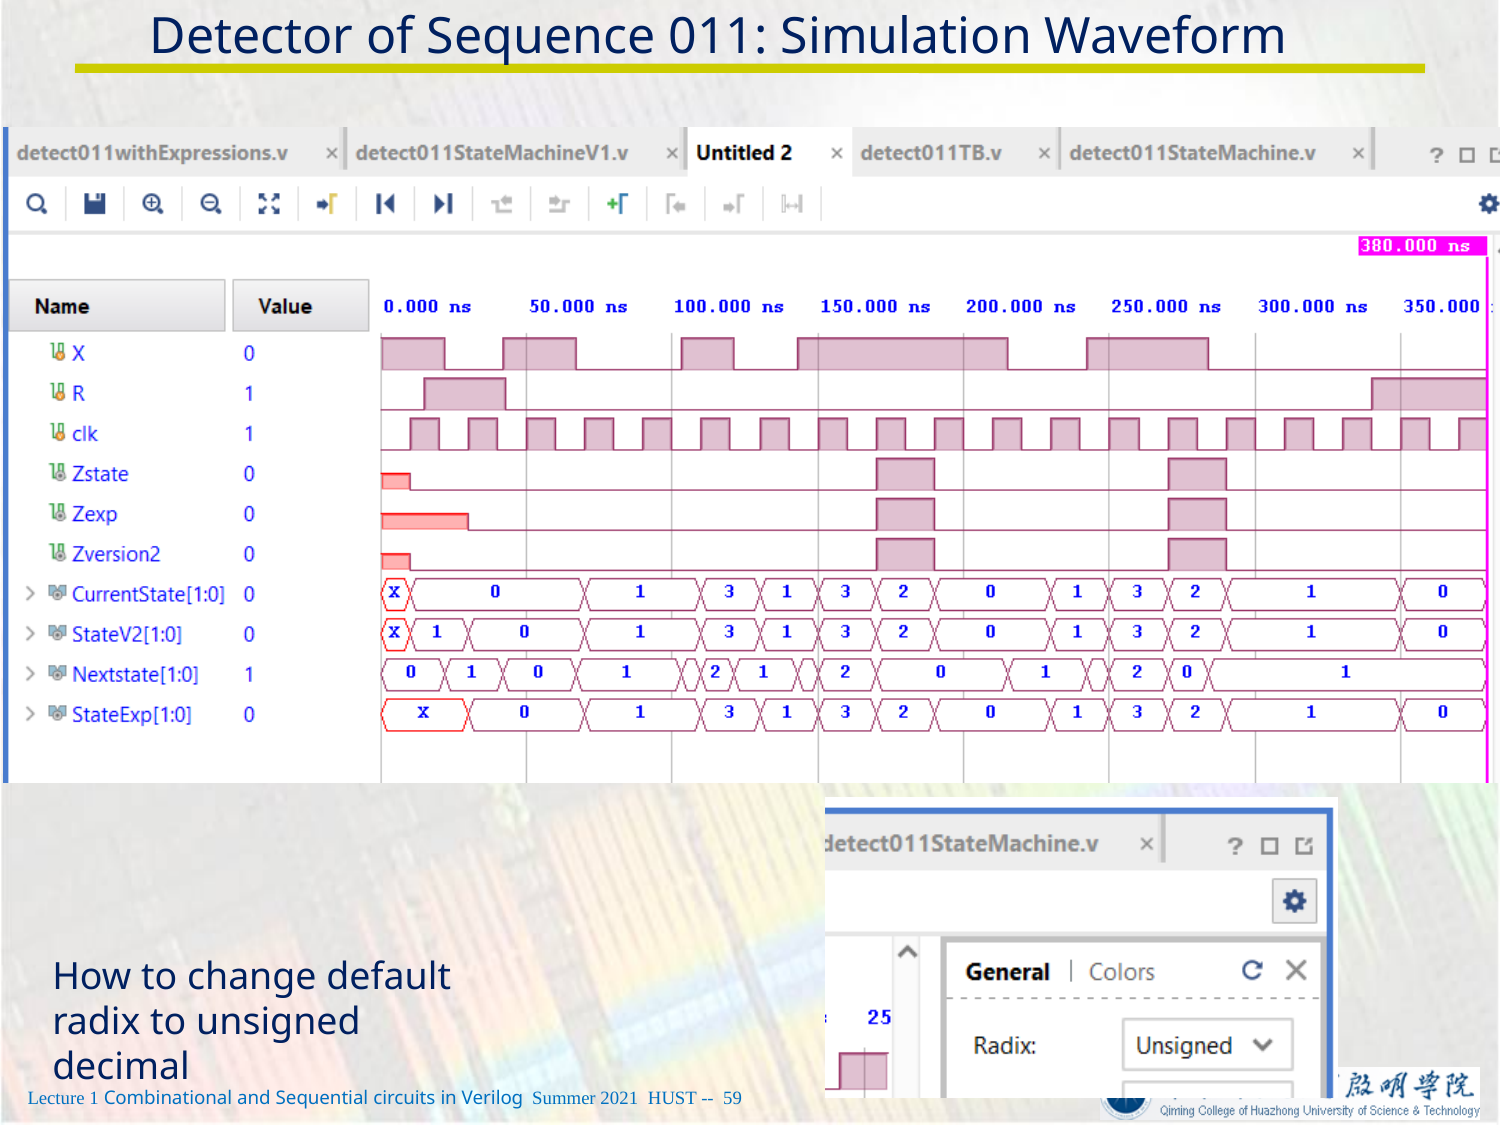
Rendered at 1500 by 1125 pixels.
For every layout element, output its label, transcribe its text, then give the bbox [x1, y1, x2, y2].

title Detector of Sequence 011: Simulation Waveform [0, 5, 1438, 69]
picture [0, 0, 1500, 1125]
text_box How to change default radix to unsigned decimal [37, 944, 501, 1095]
